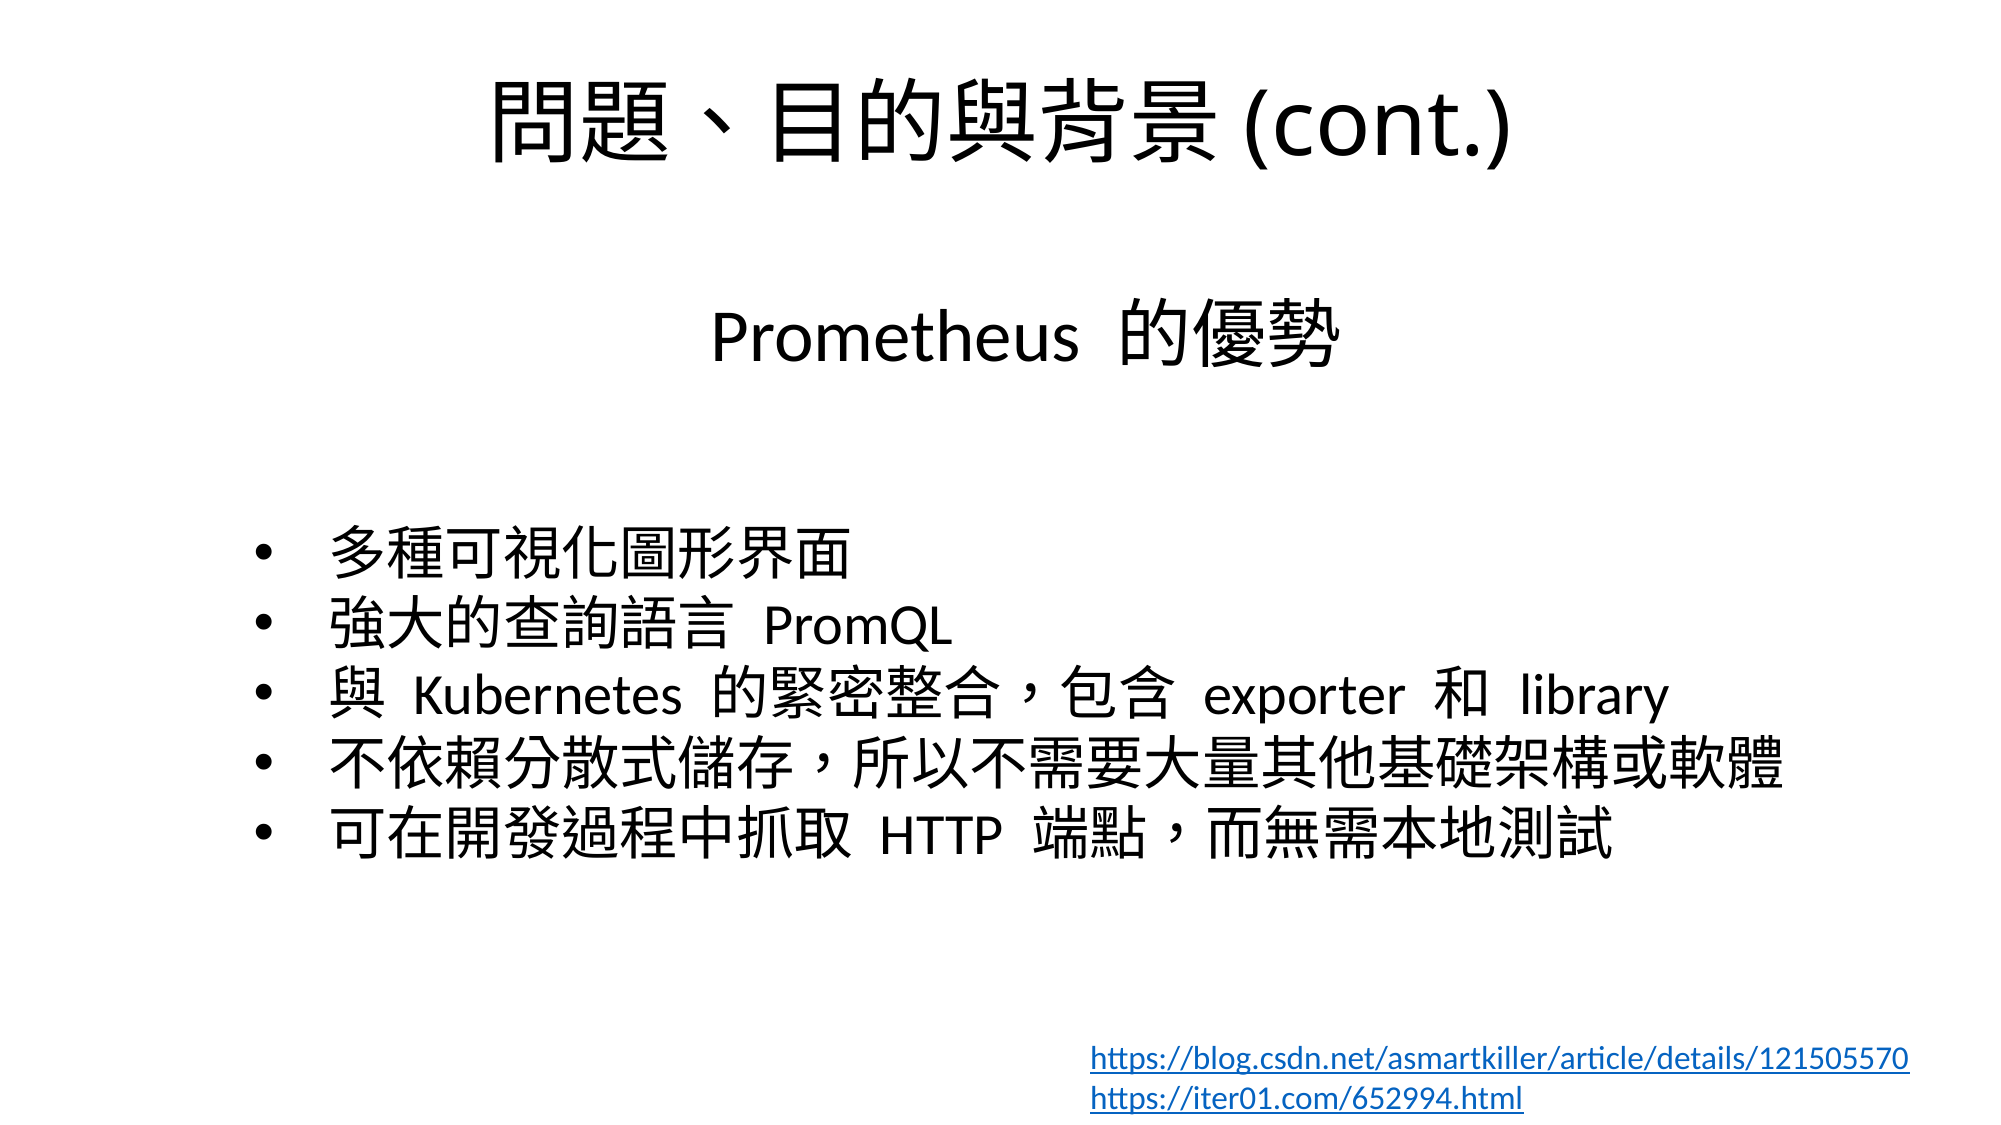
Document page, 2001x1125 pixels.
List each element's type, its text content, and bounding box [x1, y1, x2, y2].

text_box https://blog.csdn.net/asmartkiller/article/details/121505570 https://iter01.com/652994.html [1075, 1029, 2000, 1124]
text_box Prometheus 的優勢 多種可視化圖形界面 強大的查詢語言 PromQL 與 Kubernetes 的緊密整合，包含 exporter 和 library 不依賴分散式儲存，所以不需要大量其他基礎架構或軟體 可在開發過程中抓取 HTTP 端點，而無需本地測試 [238, 278, 1813, 874]
title 問題、目的與背景(cont.) [137, 17, 1863, 235]
